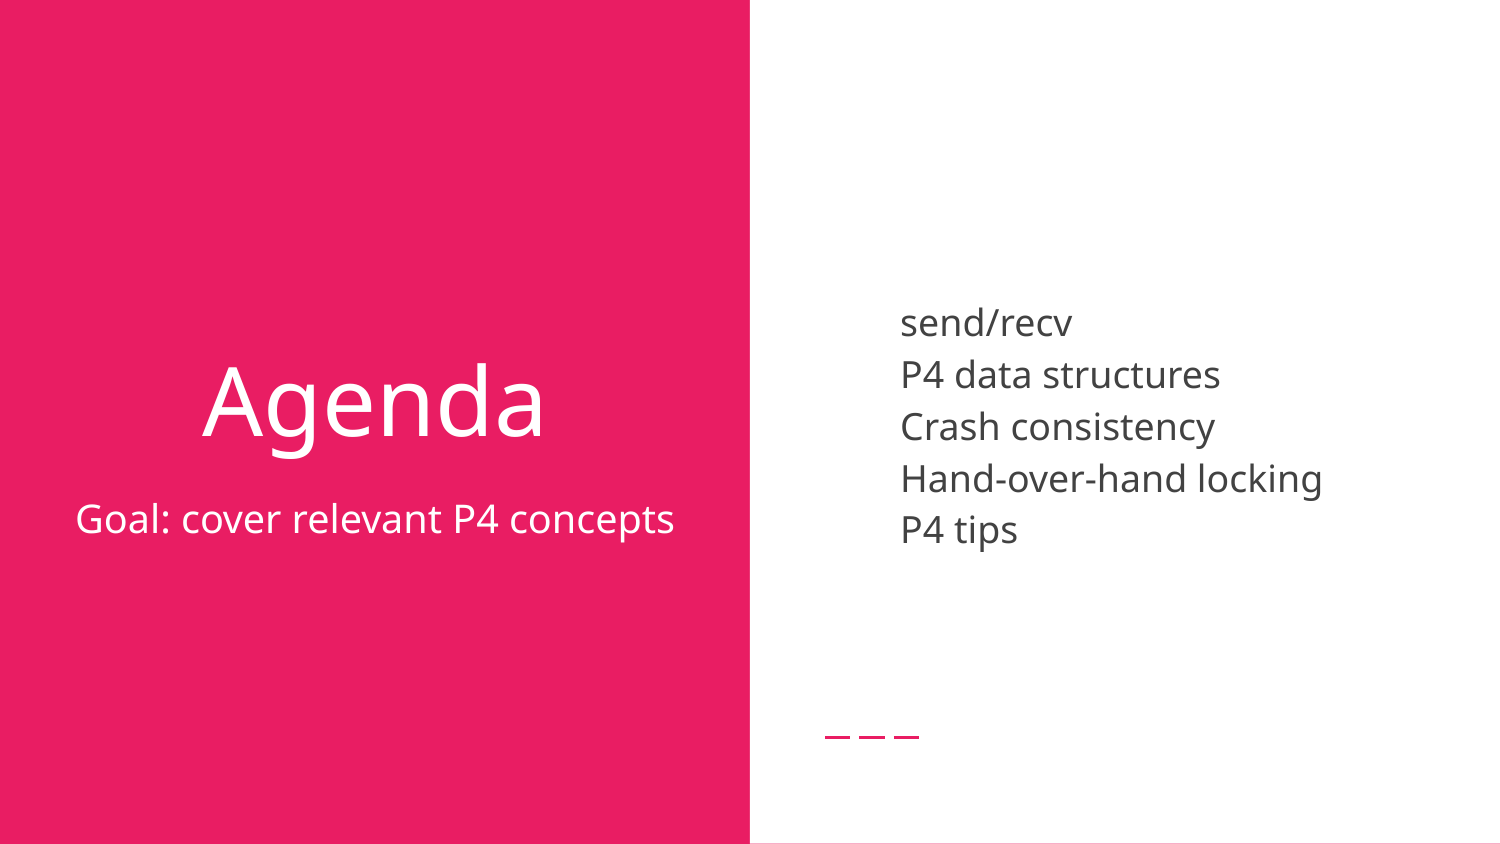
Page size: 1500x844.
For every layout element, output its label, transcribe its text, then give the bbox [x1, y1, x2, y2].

subtitle Goal: cover relevant P4 concepts [43, 479, 708, 700]
title Agenda [43, 176, 708, 471]
list send/recv P4 data structures Crash consistency Hand-over-hand locking P4 tips [810, 118, 1440, 725]
